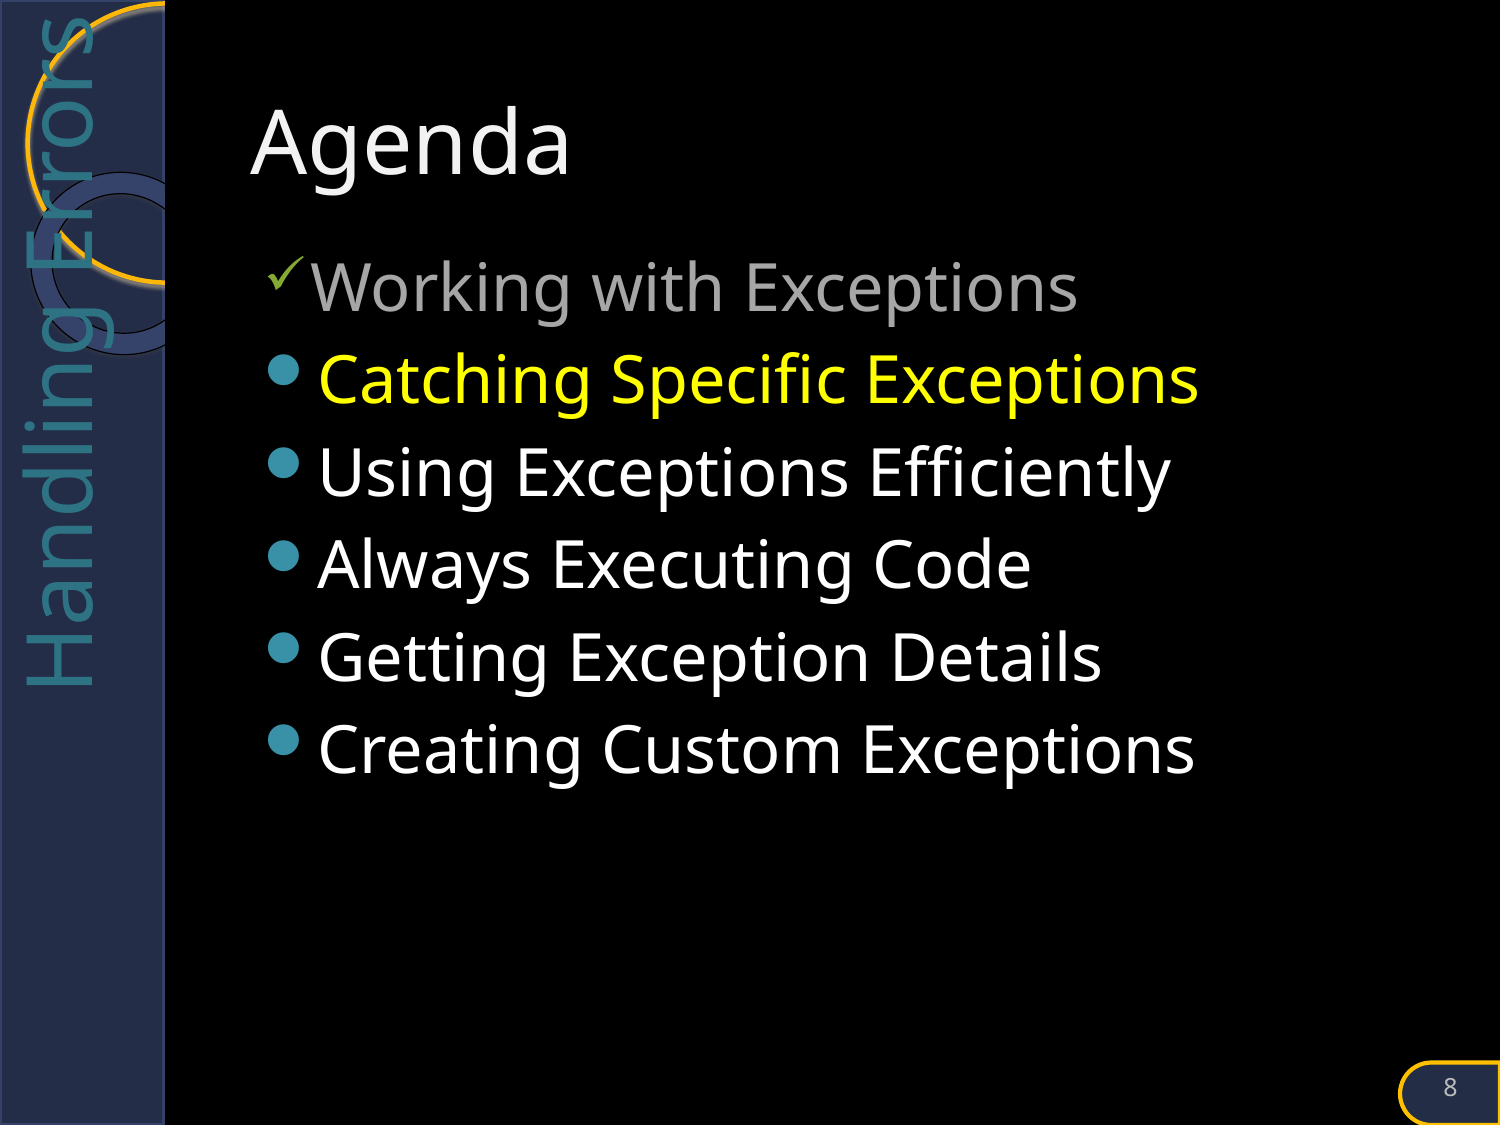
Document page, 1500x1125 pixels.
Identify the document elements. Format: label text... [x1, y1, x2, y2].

list Working with Exceptions Catching Specific Exceptions Using Exceptions Efficiently Always Executing Code Getting Exception Details Creating Custom Exceptions [235, 237, 1466, 1025]
slide_number 8 [1413, 1034, 1488, 1113]
title Agenda [235, 45, 1466, 233]
